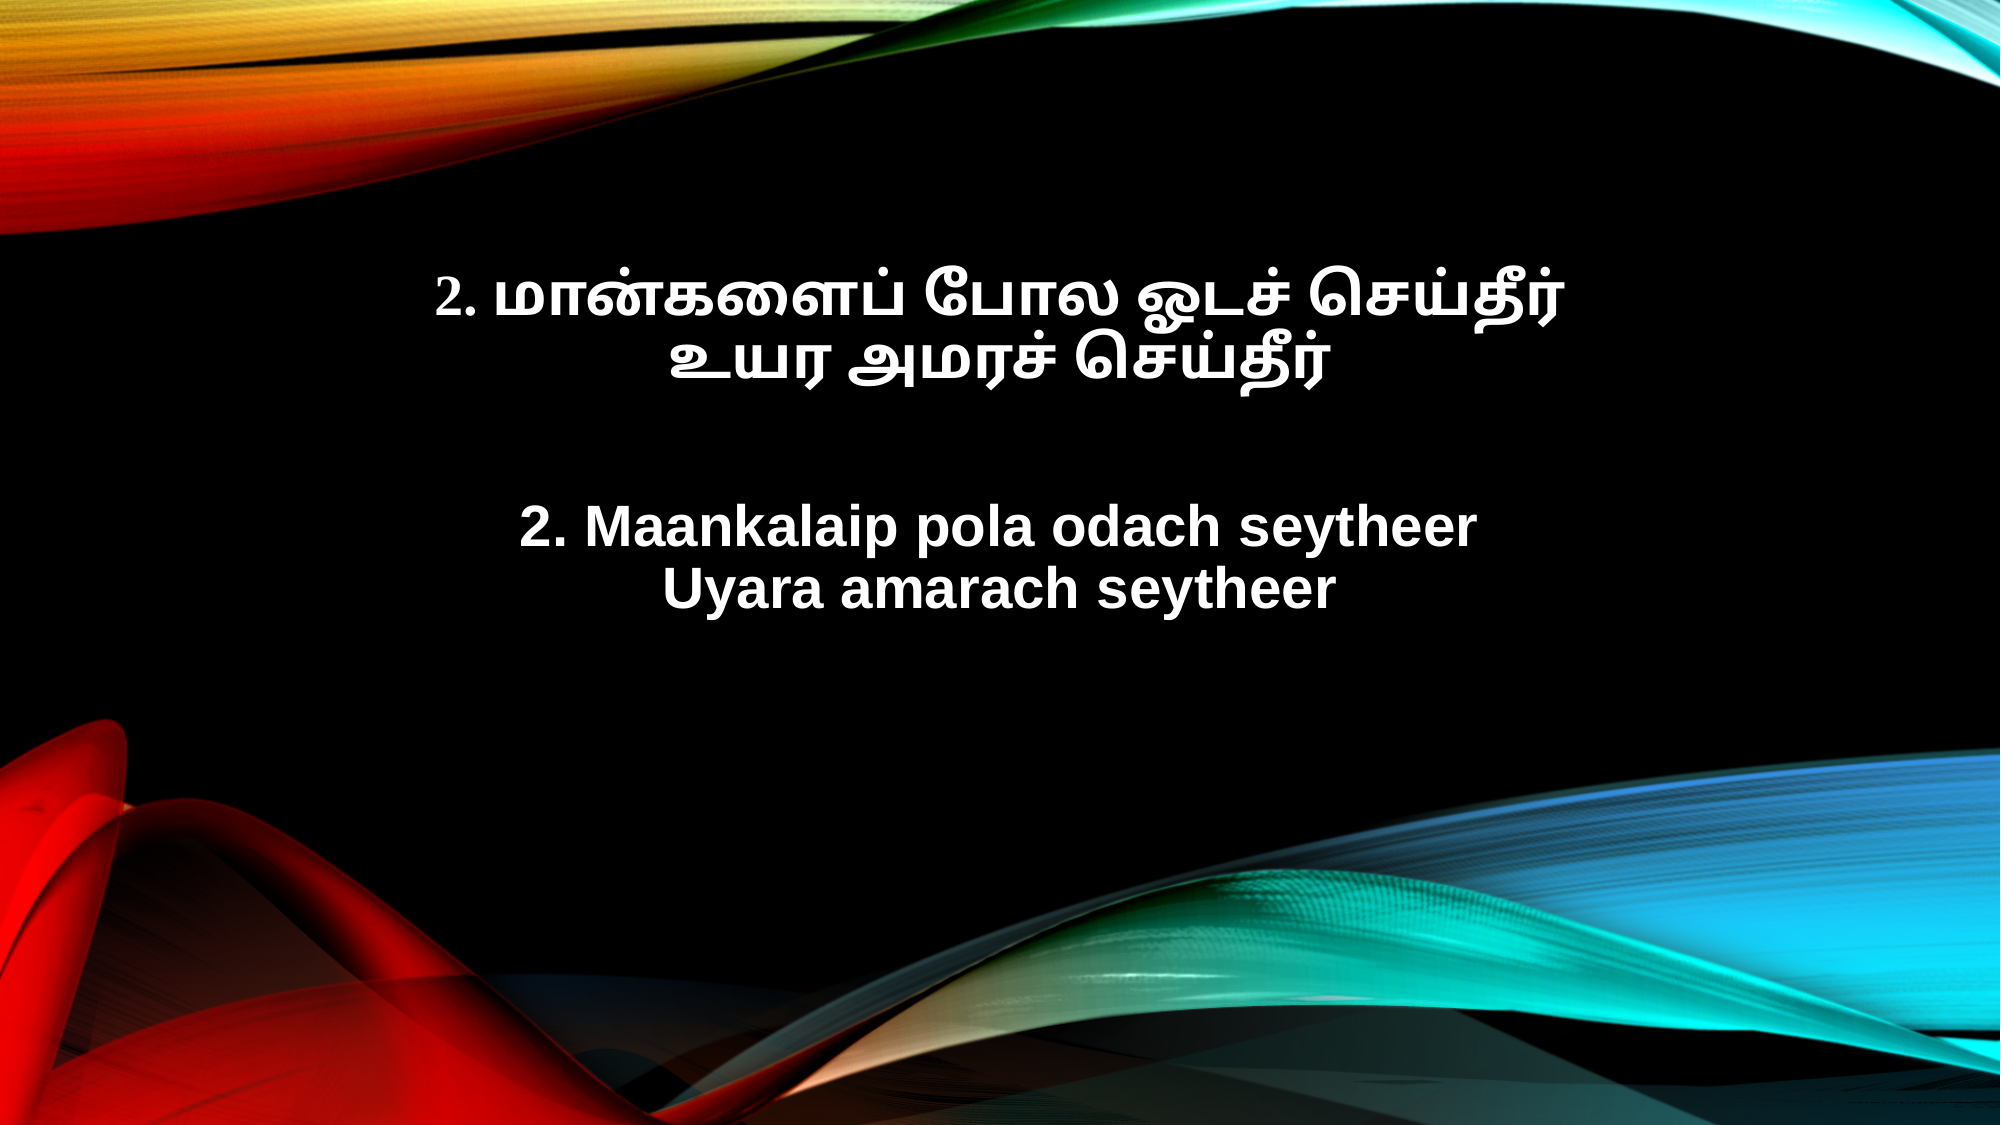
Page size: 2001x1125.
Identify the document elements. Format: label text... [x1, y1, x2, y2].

subtitle 2. மான்களைப் போல ஓடச் செய்தீர் உயர அமரச் செய்தீர் 2. Maankalaip pola odach seytheer Uyara amarach seytheer [0, 0, 2000, 1125]
